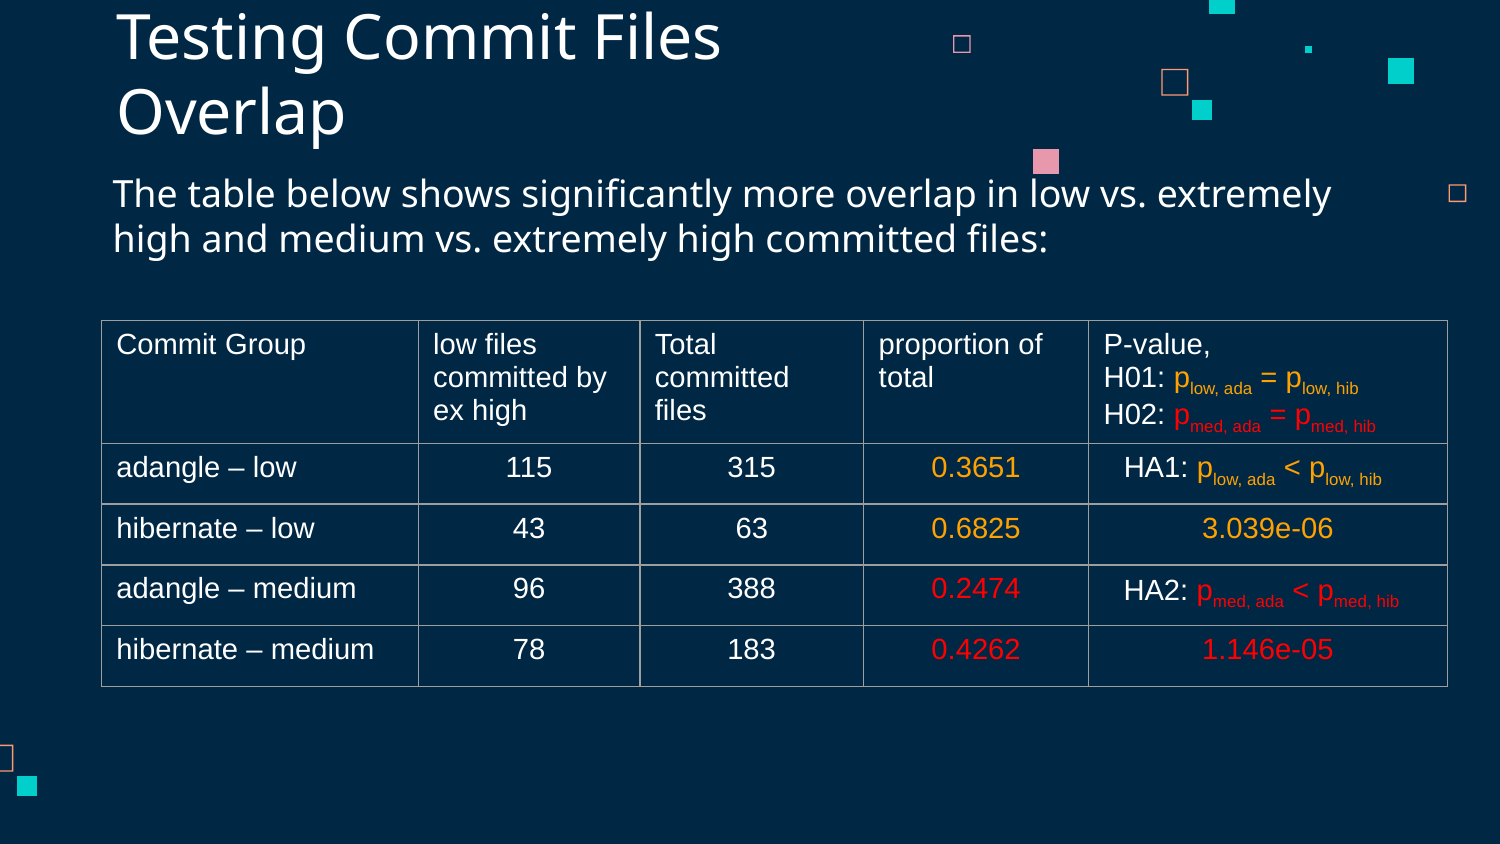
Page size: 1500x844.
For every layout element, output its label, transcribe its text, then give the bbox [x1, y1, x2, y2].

table_cell 0.4262 [864, 626, 1088, 686]
table_cell [1089, 444, 1447, 503]
table_header P-value, H01: plow, ada = plow, hib H02: pmed, ada = pmed, hib [1089, 321, 1447, 443]
table_cell hibernate – medium [102, 626, 418, 686]
table_header Commit Group [102, 321, 418, 443]
table_header low files committed by ex high [419, 321, 639, 443]
table_cell 96 [419, 566, 639, 625]
text_box The table below shows significantly more overlap in low vs. extremely high and medium vs. extremely high committed files: [97, 154, 1389, 309]
text_box [190, 206, 221, 257]
text_box HA1: plow, ada < plow, hib [1108, 441, 1398, 496]
table_cell 0.2474 [864, 566, 1088, 625]
table_cell 315 [641, 444, 863, 503]
table_cell 78 [419, 626, 639, 686]
table_header proportion of total [864, 321, 1088, 443]
table_cell [1089, 566, 1447, 625]
table_cell 183 [641, 626, 863, 686]
text_box Testing Commit Files Overlap [101, 67, 877, 163]
table_cell adangle – low [102, 444, 418, 503]
table_cell adangle – medium [102, 566, 418, 625]
table_cell 3.039e-06 [1089, 505, 1447, 564]
table_cell 115 [419, 444, 639, 503]
table_header Total committed files [641, 321, 863, 443]
table_cell 388 [641, 566, 863, 625]
table_cell 0.3651 [864, 444, 1088, 503]
table_cell hibernate – low [102, 505, 418, 564]
table_cell 0.6825 [864, 505, 1088, 564]
table_cell 1.146e-05 [1089, 626, 1447, 686]
table_cell 43 [419, 505, 639, 564]
text_box HA2: pmed, ada < pmed, hib [1108, 563, 1415, 618]
table_cell 63 [641, 505, 863, 564]
